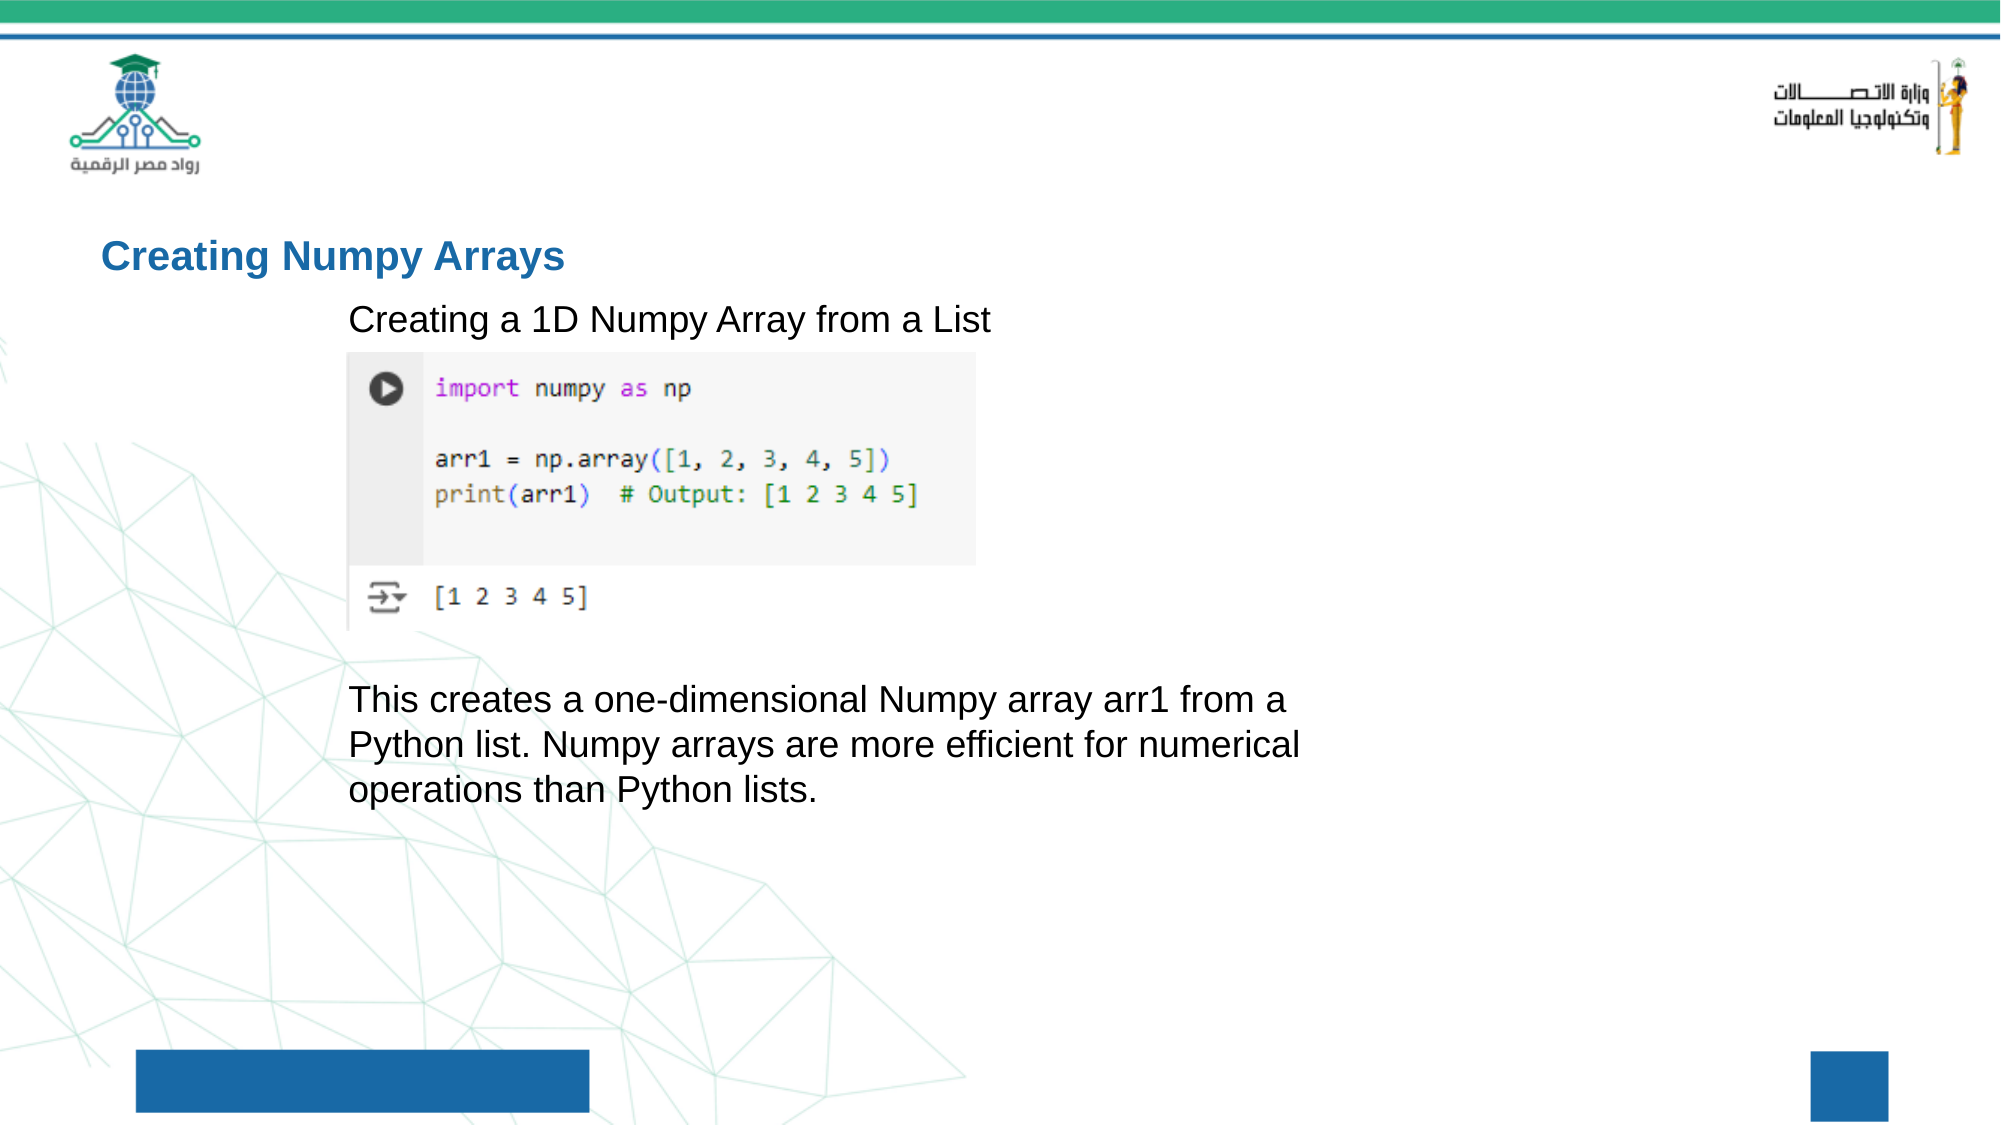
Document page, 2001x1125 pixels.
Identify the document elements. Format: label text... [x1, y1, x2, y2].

text_box Creating a 1D Numpy Array from a List [333, 287, 1334, 348]
text_box This creates a one-dimensional Numpy array arr1 from a Python list. Numpy arrays are more efficient for numerical operations than Python lists. [333, 667, 1334, 818]
text_box Creating Numpy Arrays [75, 221, 591, 287]
picture [0, 0, 2001, 1125]
